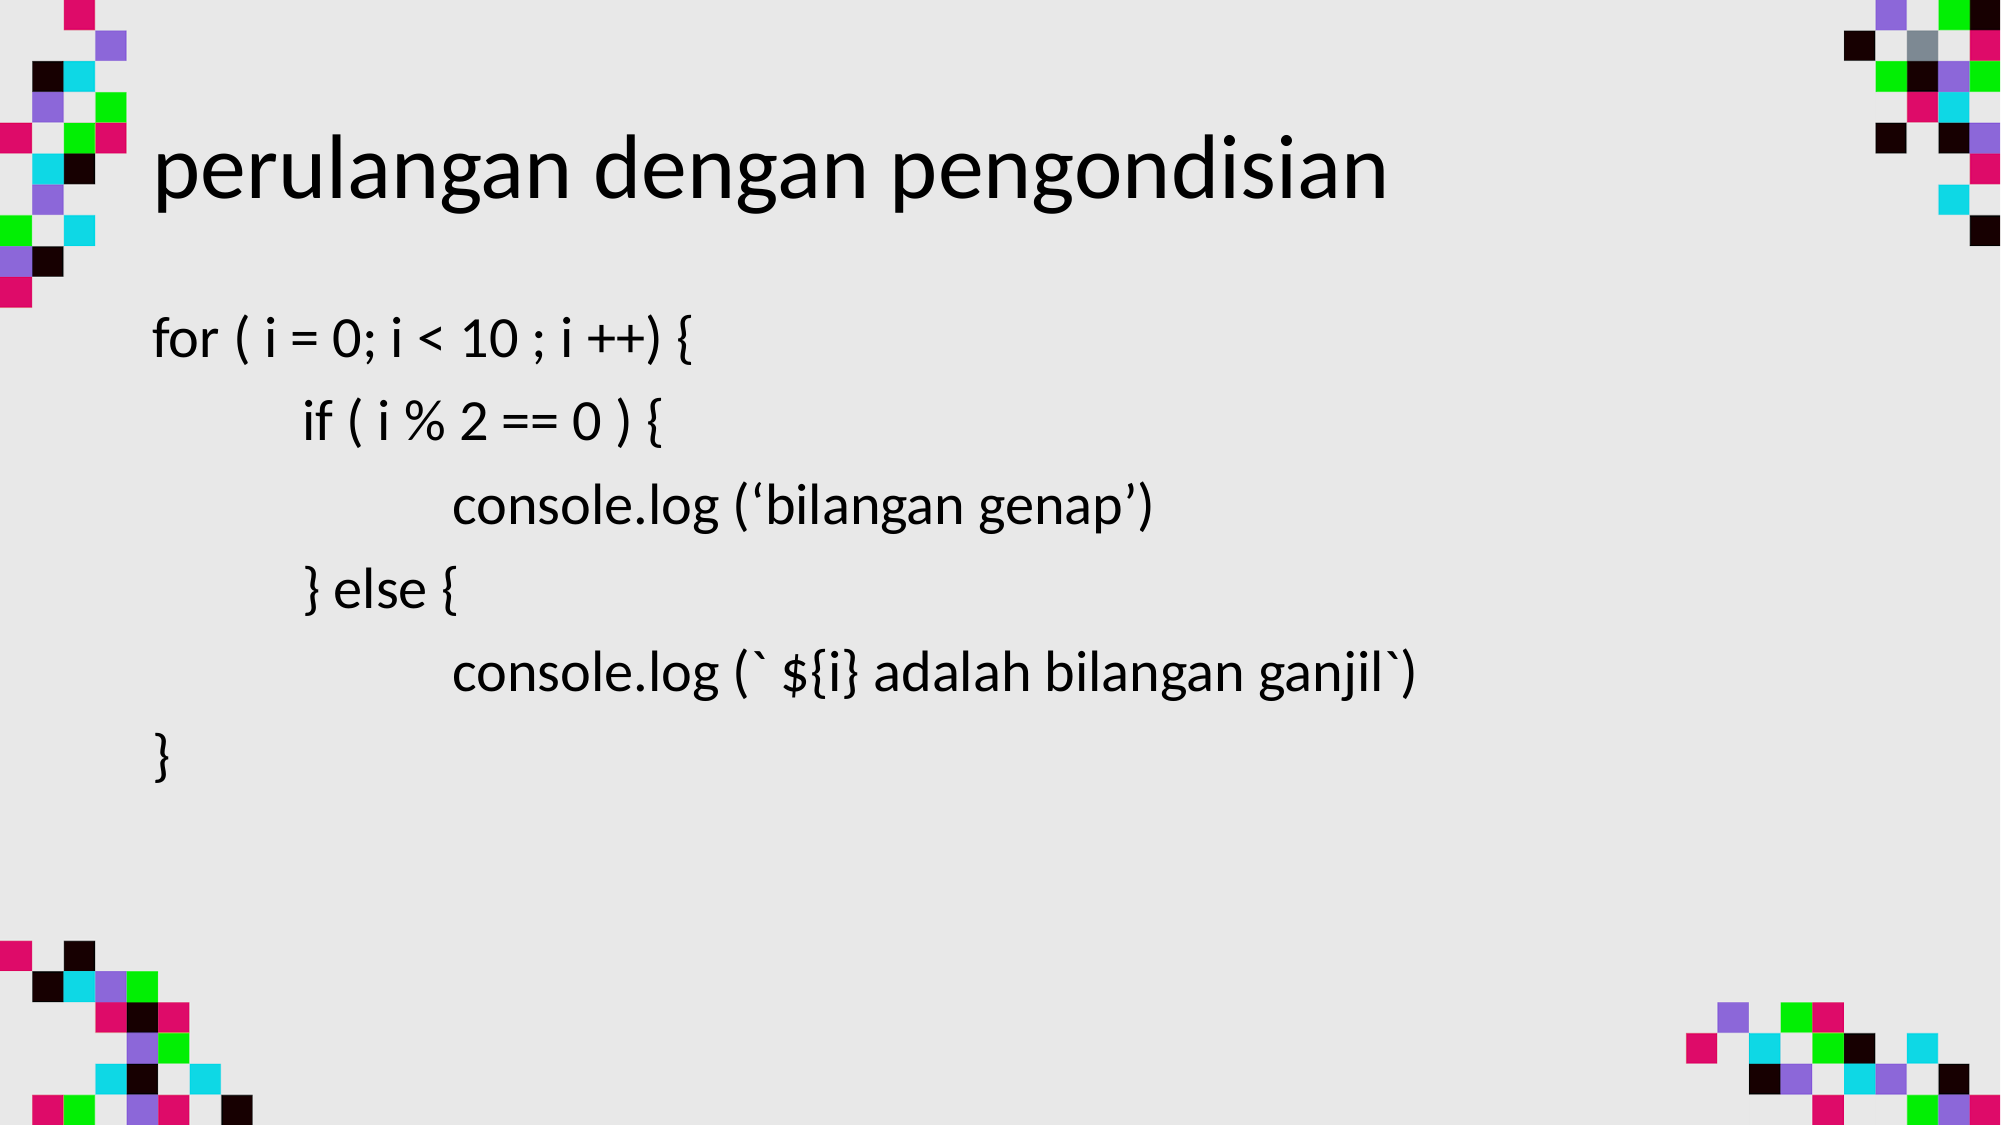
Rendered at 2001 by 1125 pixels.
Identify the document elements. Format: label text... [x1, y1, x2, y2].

list for ( i = 0; i < 10 ; i ++) { if ( i % 2 == 0 ) { console.log (‘bilangan genap’) } else { console.log (` ${i} adalah bilangan ganjil`) } [137, 299, 1863, 1014]
title perulangan dengan pengondisian [137, 59, 1863, 278]
picture [0, 0, 2001, 1125]
